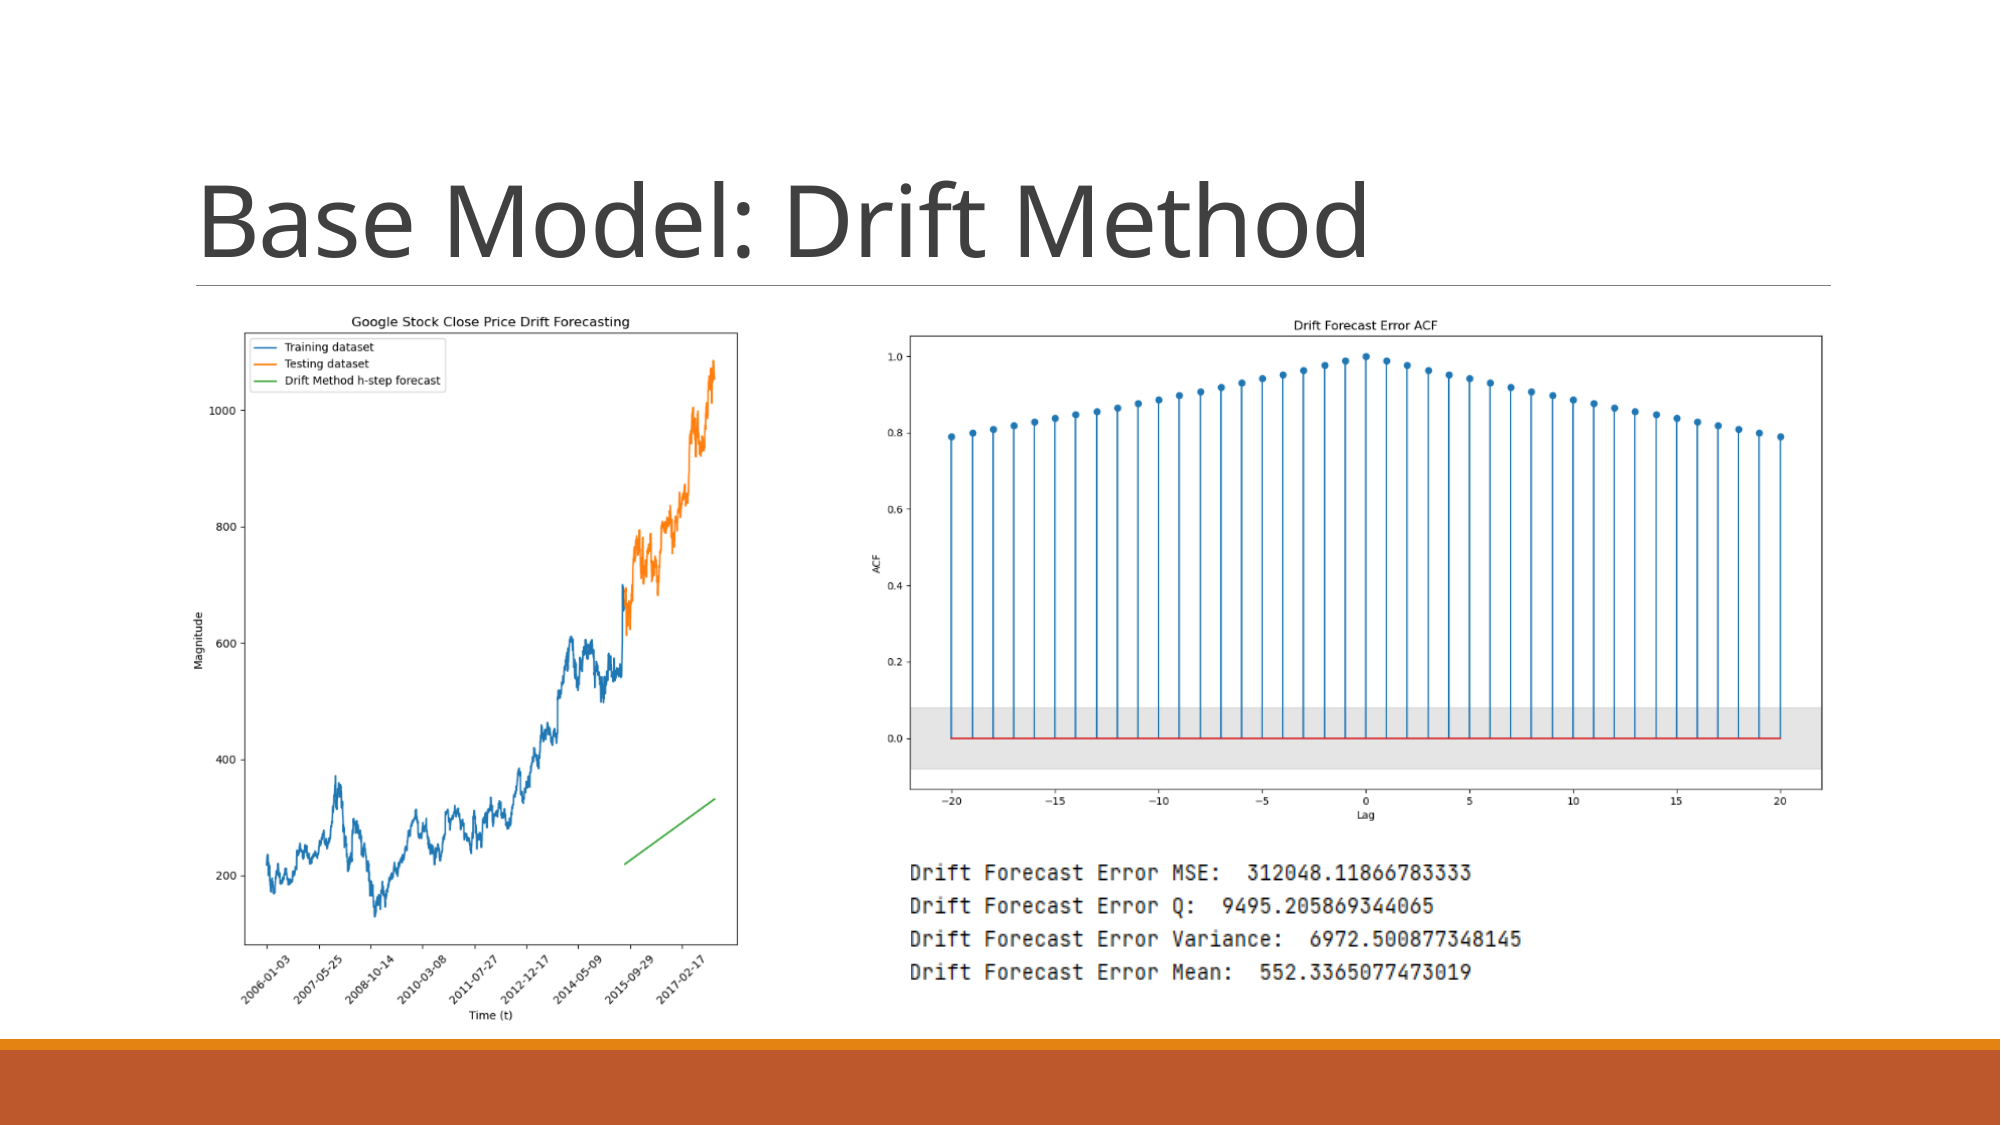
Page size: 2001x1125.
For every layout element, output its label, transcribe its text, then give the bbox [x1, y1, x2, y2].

picture [910, 849, 1528, 1010]
title Base Model: Drift Method [180, 47, 1830, 285]
picture [868, 311, 1831, 824]
picture [179, 311, 753, 1029]
